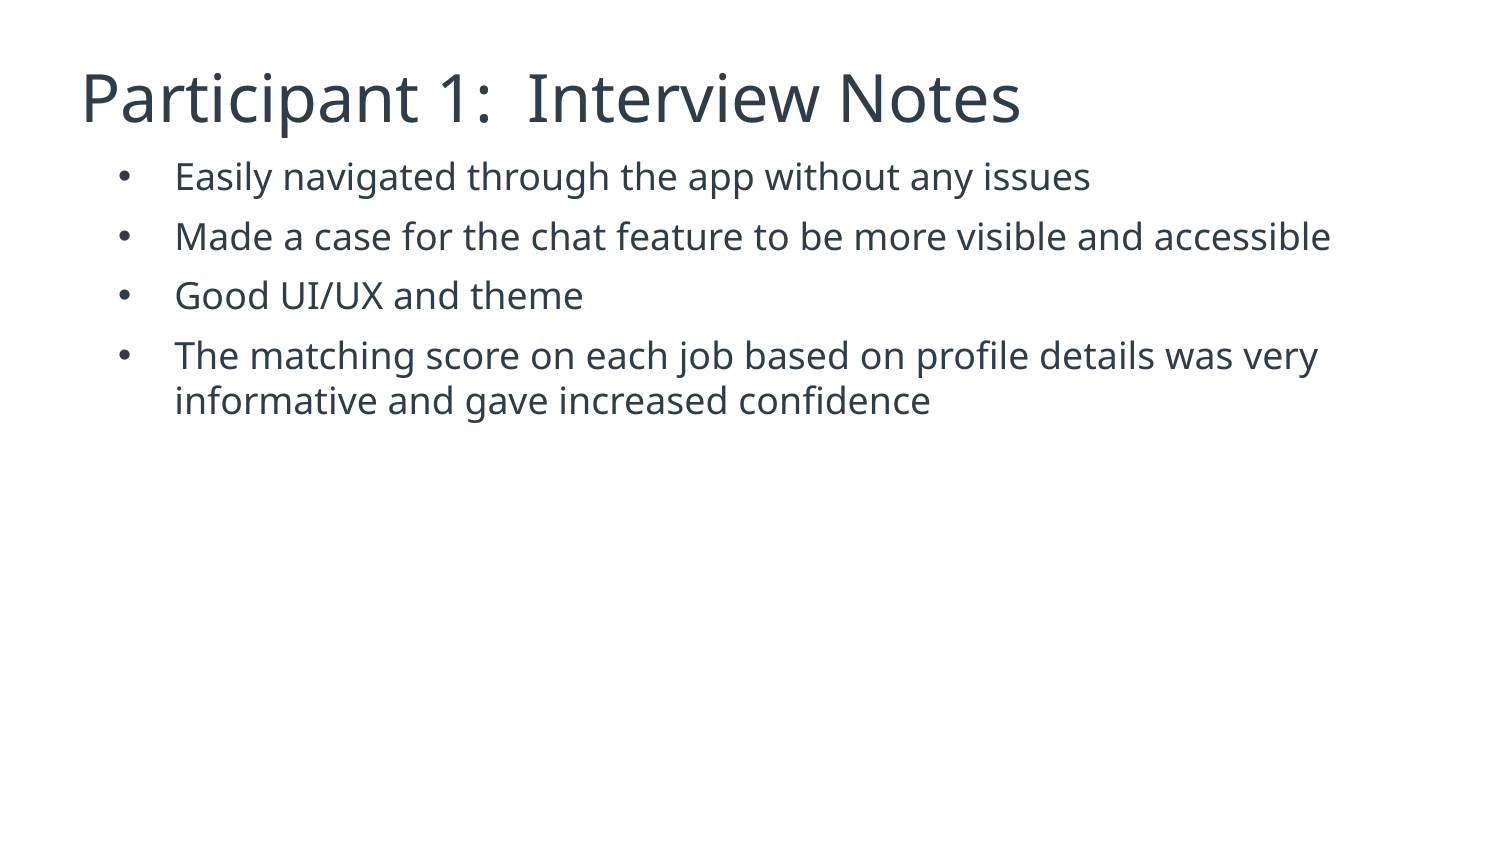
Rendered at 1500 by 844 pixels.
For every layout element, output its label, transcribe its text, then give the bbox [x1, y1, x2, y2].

title Participant 1: Interview Notes [75, 50, 1425, 147]
list Easily navigated through the app without any issues Made a case for the chat feature to be more visible and accessible Good UI/UX and theme The matching score on each job based on profile details was very informative and gave increased confidence [75, 147, 1425, 751]
